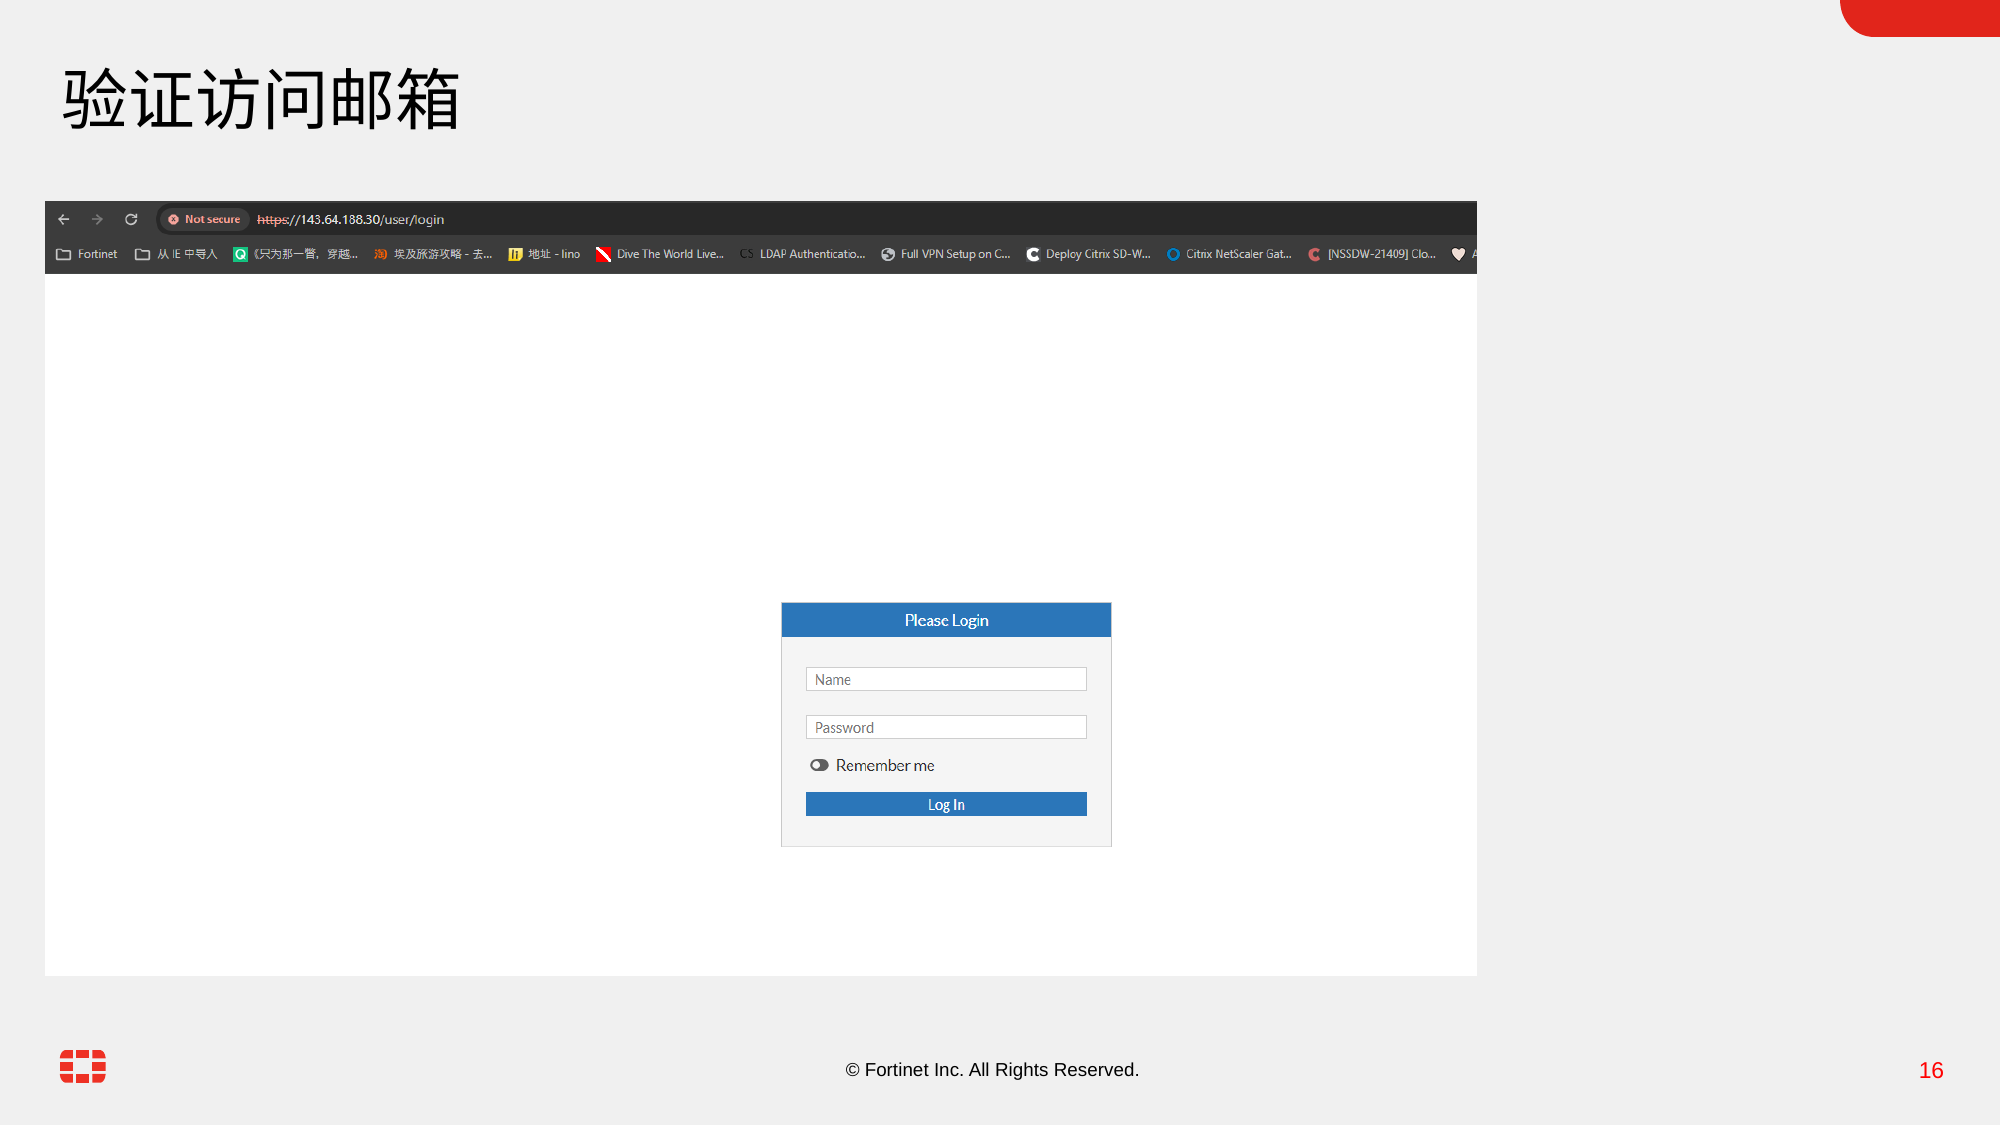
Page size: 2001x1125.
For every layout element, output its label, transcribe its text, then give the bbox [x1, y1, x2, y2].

picture [45, 201, 1477, 976]
text_box 验证访问邮箱 [47, 59, 478, 147]
